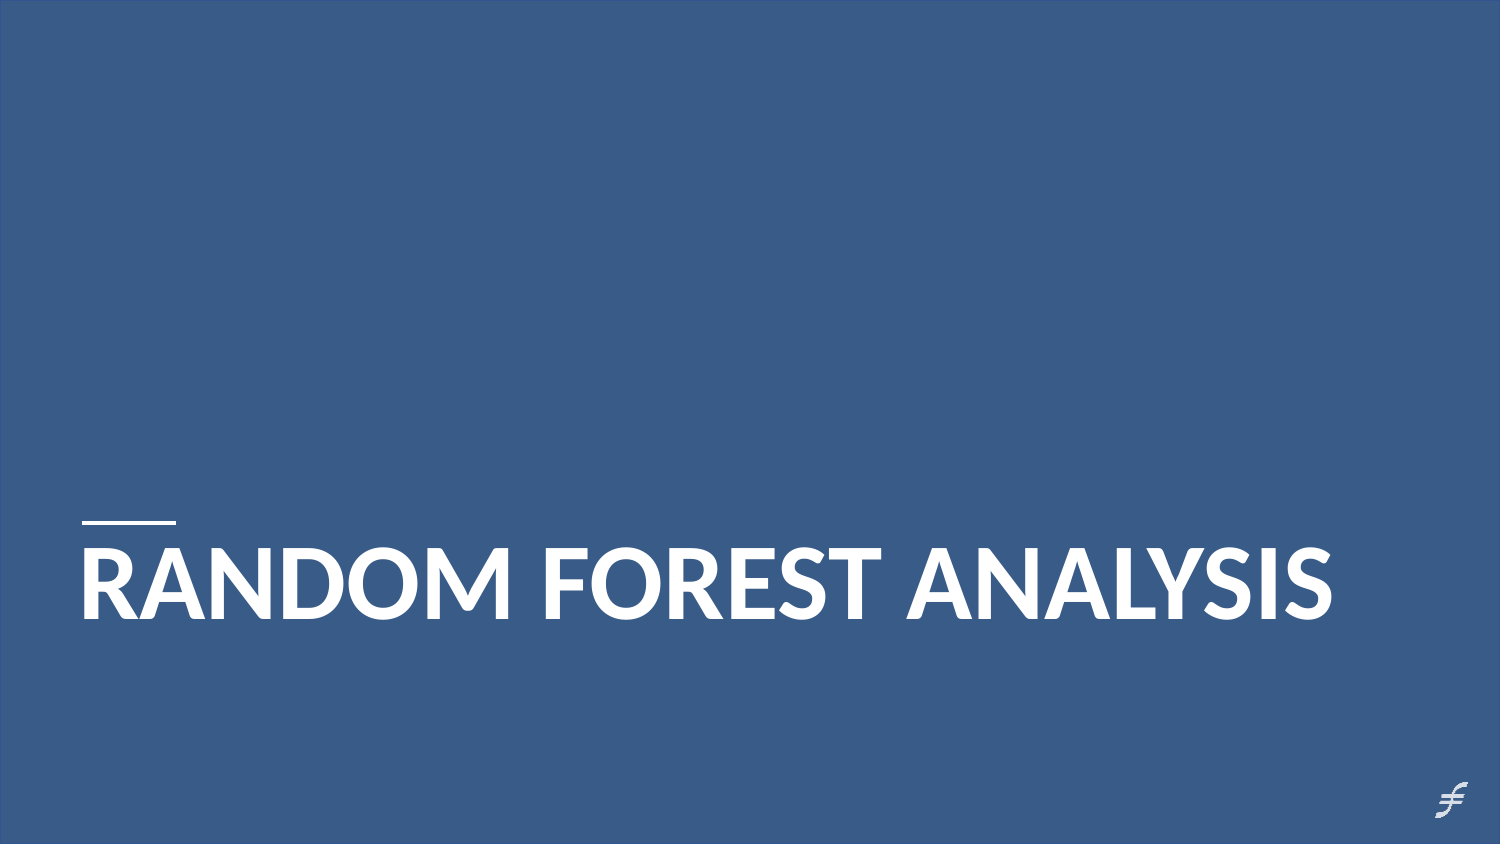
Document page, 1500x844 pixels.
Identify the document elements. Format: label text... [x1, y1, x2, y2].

title RANDOM FOREST ANALYSIS [63, 554, 1390, 650]
picture [1435, 782, 1468, 819]
